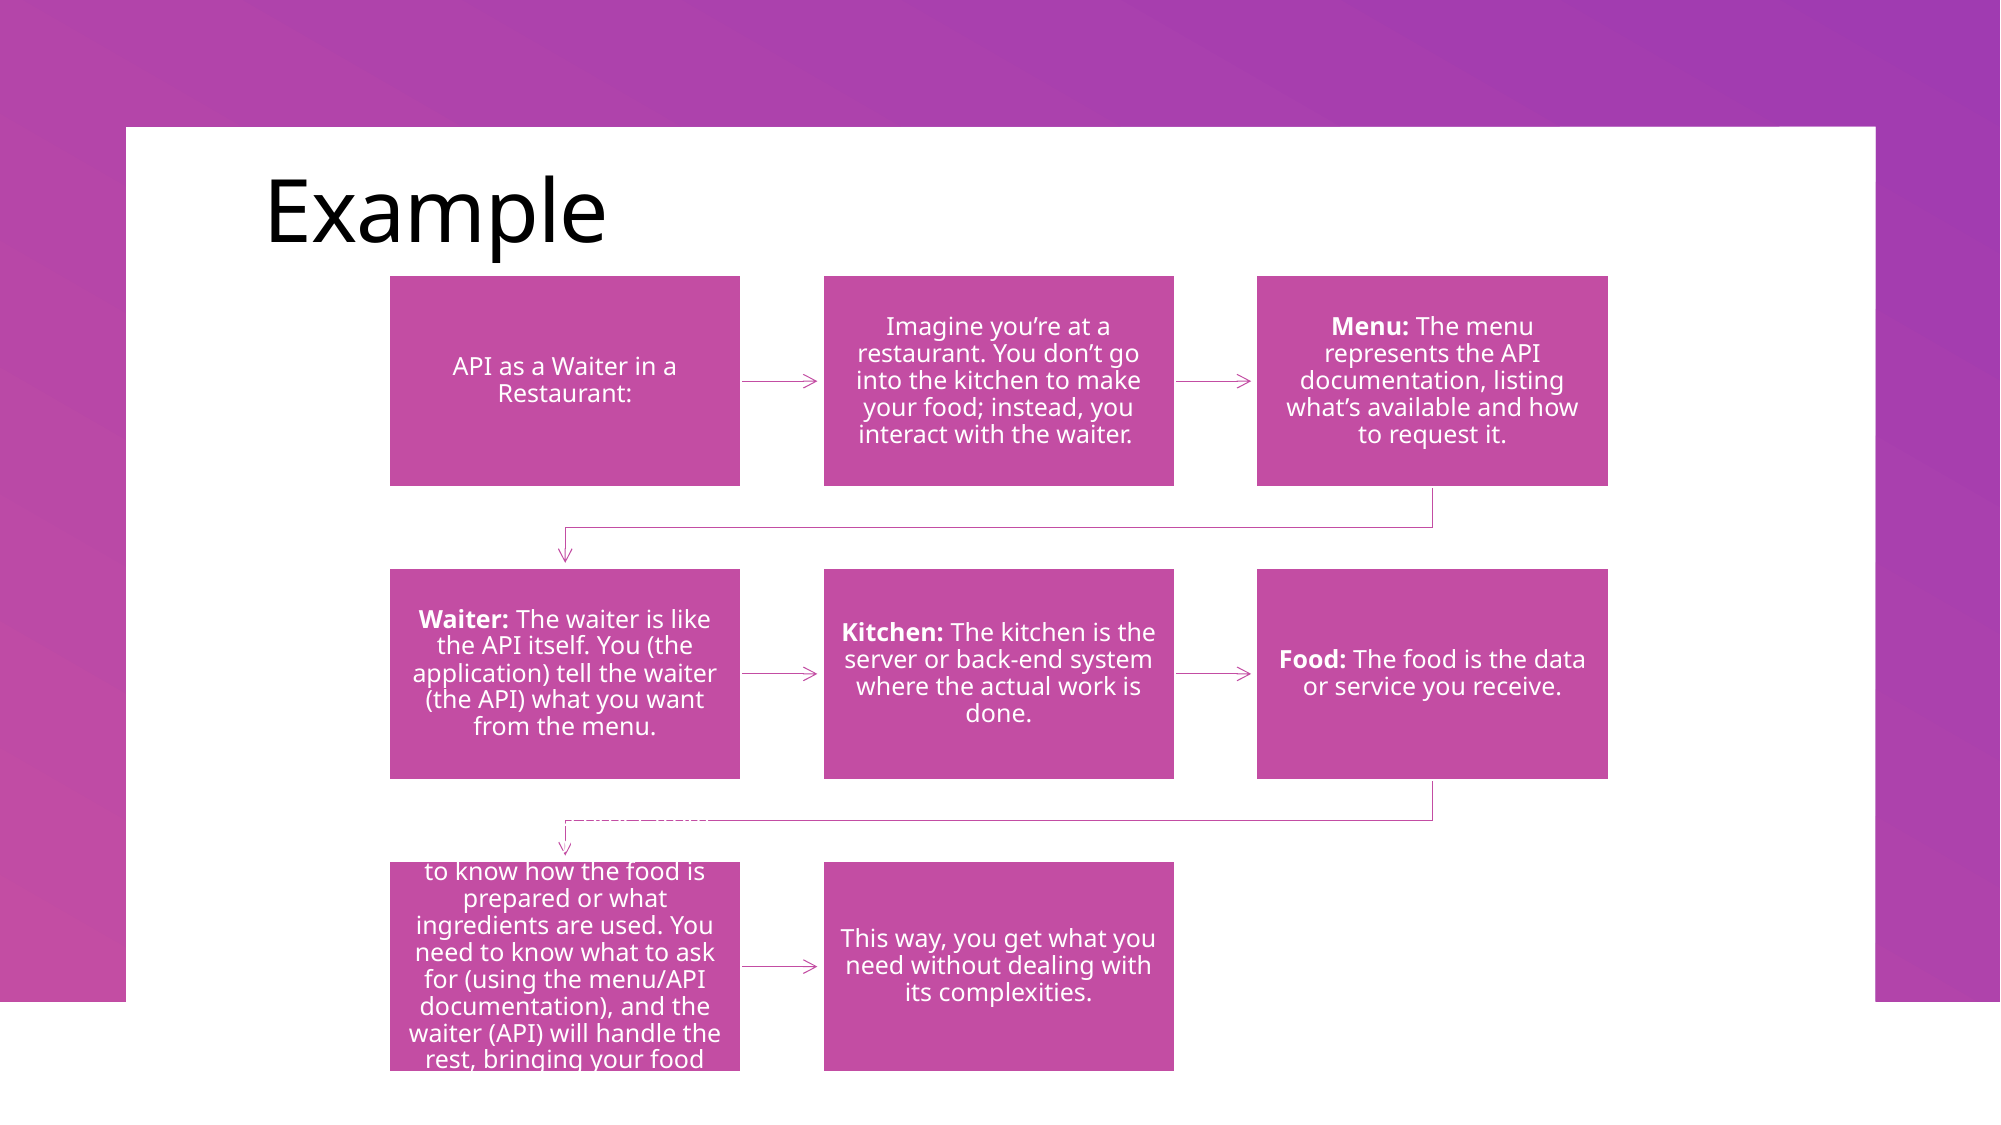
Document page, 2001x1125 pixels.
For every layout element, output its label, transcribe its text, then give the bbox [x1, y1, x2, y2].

title Example [248, 155, 1749, 274]
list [248, 274, 1749, 1073]
